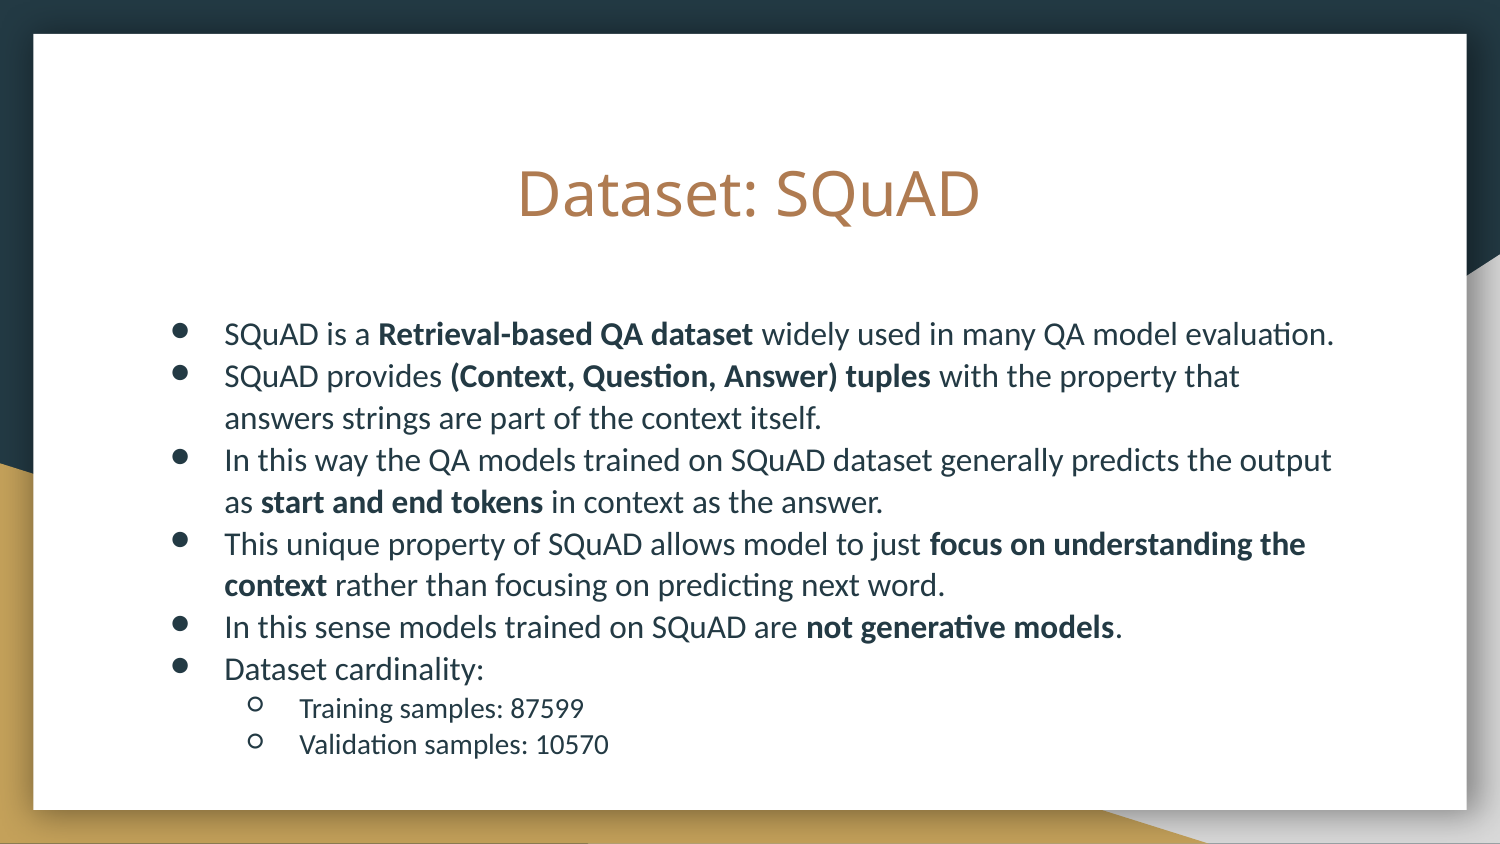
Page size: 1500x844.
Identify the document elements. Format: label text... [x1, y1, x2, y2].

title Dataset: SQuAD [134, 138, 1366, 295]
list SQuAD is a Retrieval-based QA dataset widely used in many QA model evaluation. SQuAD provides (Context, Question, Answer) tuples with the property that answers strings are part of the context itself. In this way the QA models trained on SQuAD dataset generally predicts the output as start and end tokens in context as the answer. This unique property of SQuAD allows model to just focus on understanding the context rather than focusing on predicting next word. In this sense models trained on SQuAD are not generative models. Dataset cardinality: Training samples: 87599 Validation samples: 10570 [134, 295, 1366, 697]
